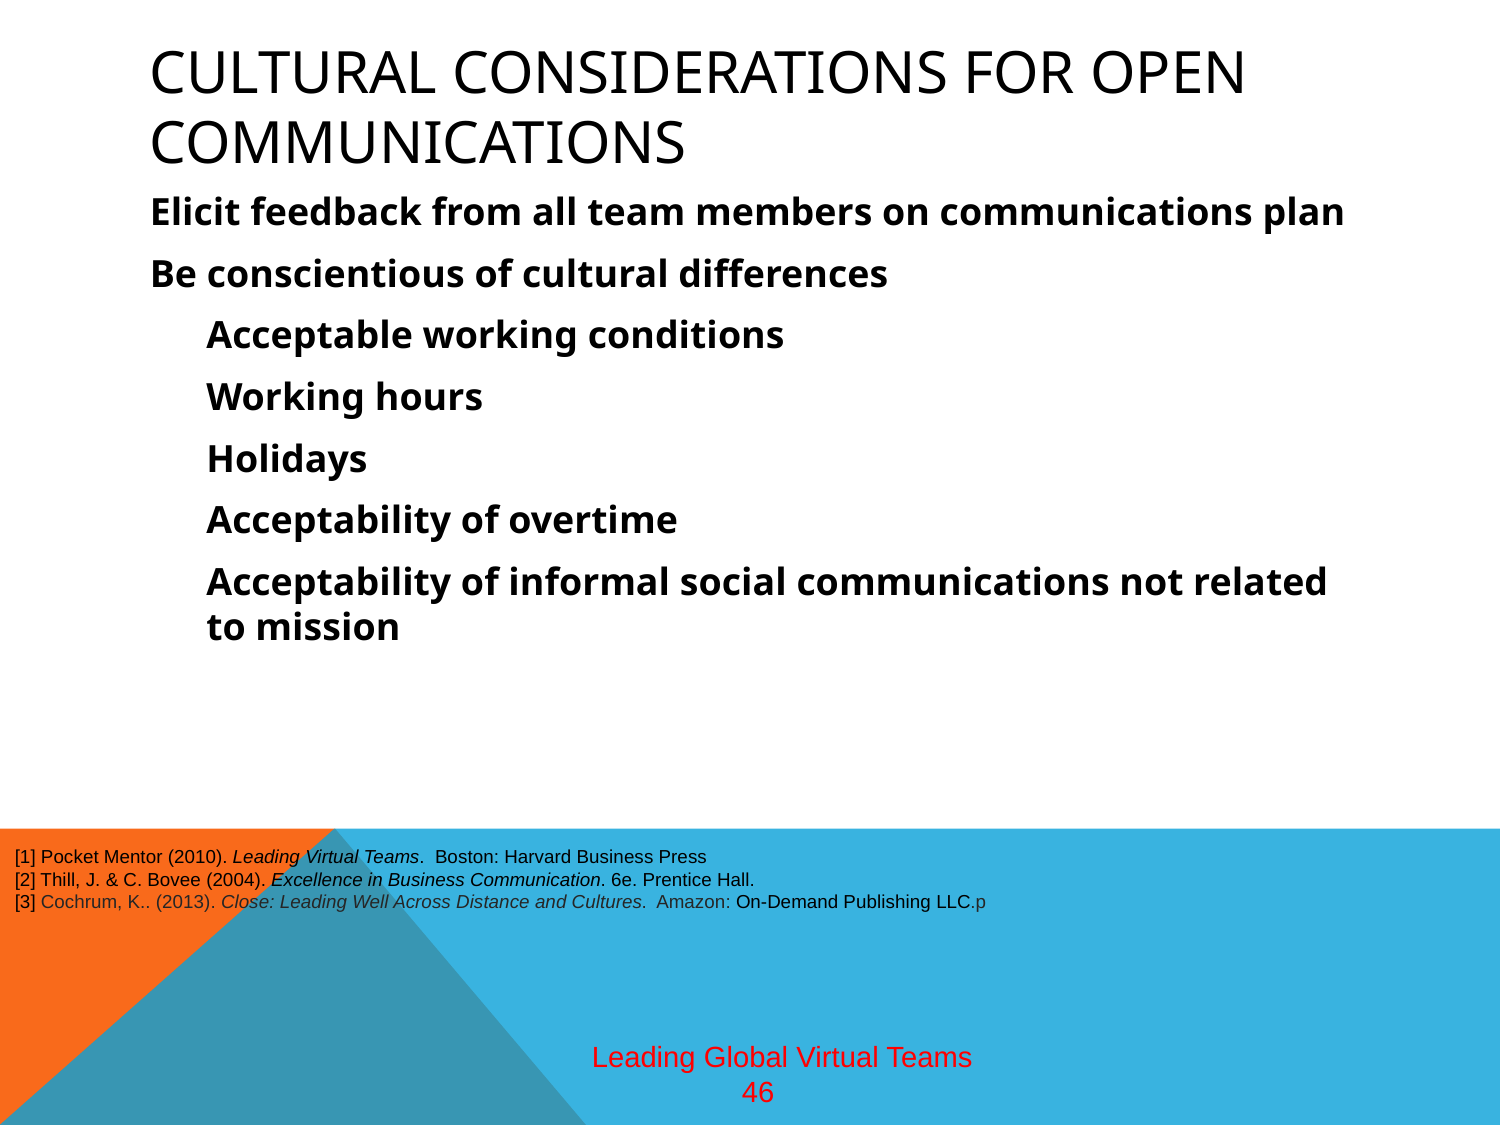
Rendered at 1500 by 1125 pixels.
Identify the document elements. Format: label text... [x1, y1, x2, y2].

title Cultural considerations for open communications [134, 59, 1369, 150]
list Elicit feedback from all team members on communications plan Be conscientious of cultural differences Acceptable working conditions Working hours Holidays Acceptability of overtime Acceptability of informal social communications not related to mission [134, 180, 1369, 768]
text_box [1] Pocket Mentor (2010). Leading Virtual Teams. Boston: Harvard Business Press [2] Thill, J. & C. Bovee (2004). Excellence in Business Communication. 6e. Prentice Hall. [3] Cochrum, K.. (2013). Close: Leading Well Across Distance and Cultures. Amazon: On-Demand Publishing LLC.p [0, 837, 1425, 920]
